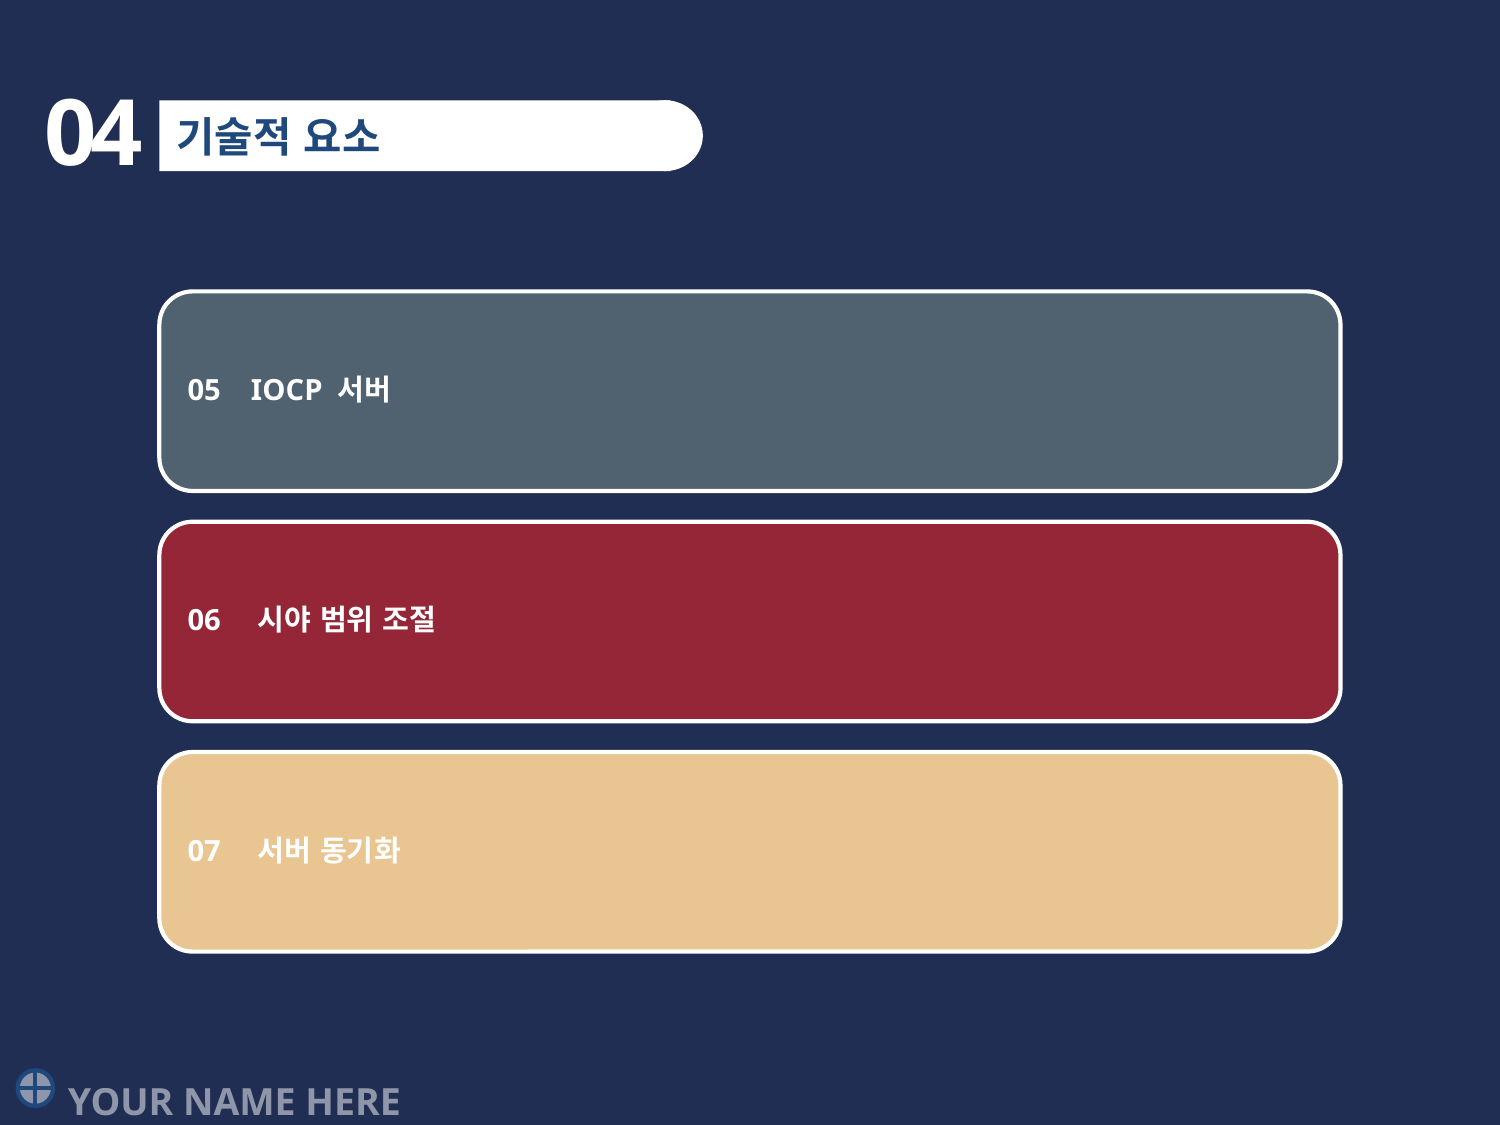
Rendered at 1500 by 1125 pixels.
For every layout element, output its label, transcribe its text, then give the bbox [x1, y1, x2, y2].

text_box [159, 231, 1341, 1012]
text_box YOUR NAME HERE [53, 1070, 479, 1125]
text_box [159, 100, 704, 172]
text_box [15, 1068, 53, 1109]
text_box 04 [29, 66, 195, 191]
